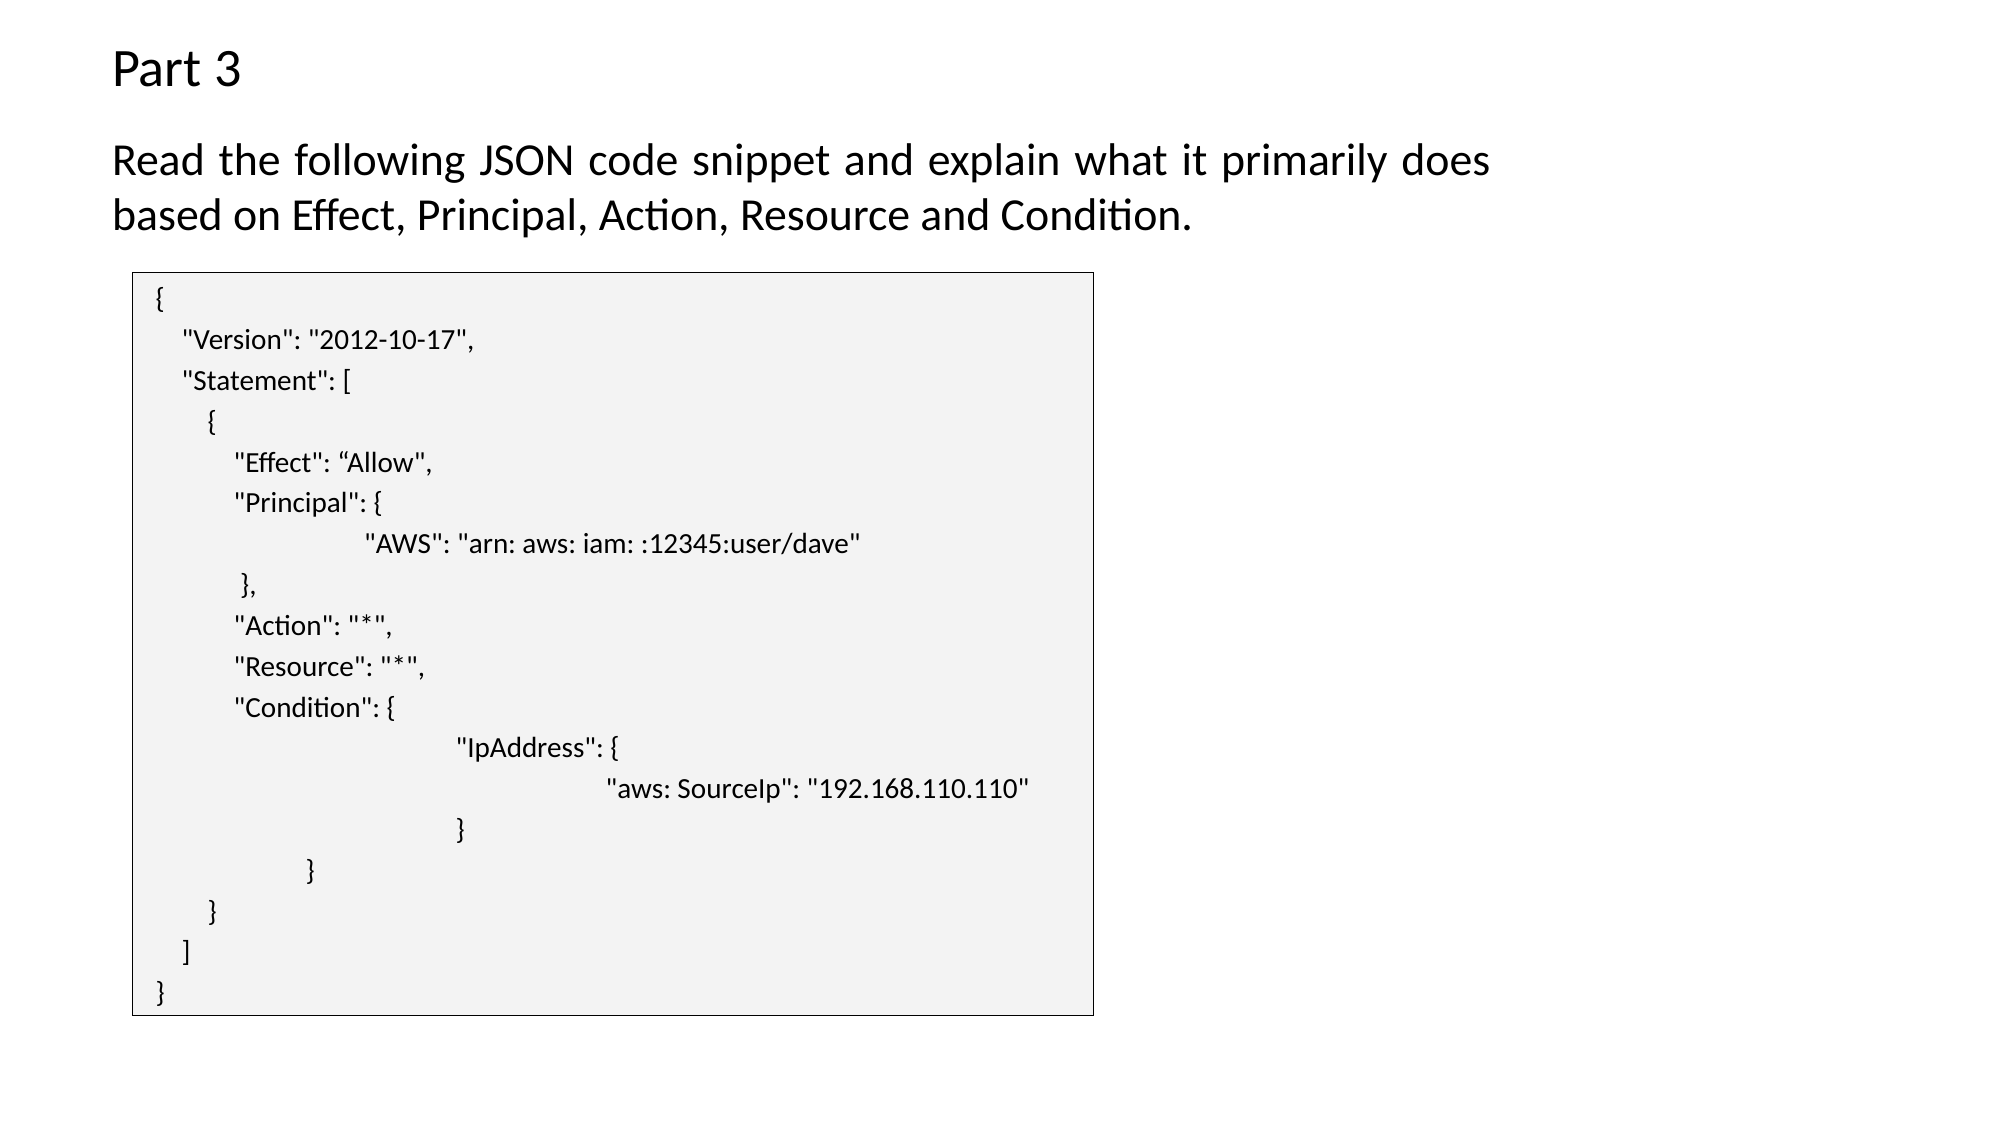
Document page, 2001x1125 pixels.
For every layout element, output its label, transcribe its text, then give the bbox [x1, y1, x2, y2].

text_box Read the following JSON code snippet and explain what it primarily does based on Effect, Principal, Action, Resource and Condition. [97, 122, 1507, 248]
text_box { "Version": "2012-10-17", "Statement": [ { "Effect": “Allow", "Principal": { "AWS": "arn: aws: iam: :12345:user/dave" }, "Action": "*", "Resource": "*", "Condition": { "IpAddress": { "aws: SourceIp": "192.168.110.110" } } } ] } [132, 272, 1094, 1016]
list Part 3 [97, 32, 404, 122]
